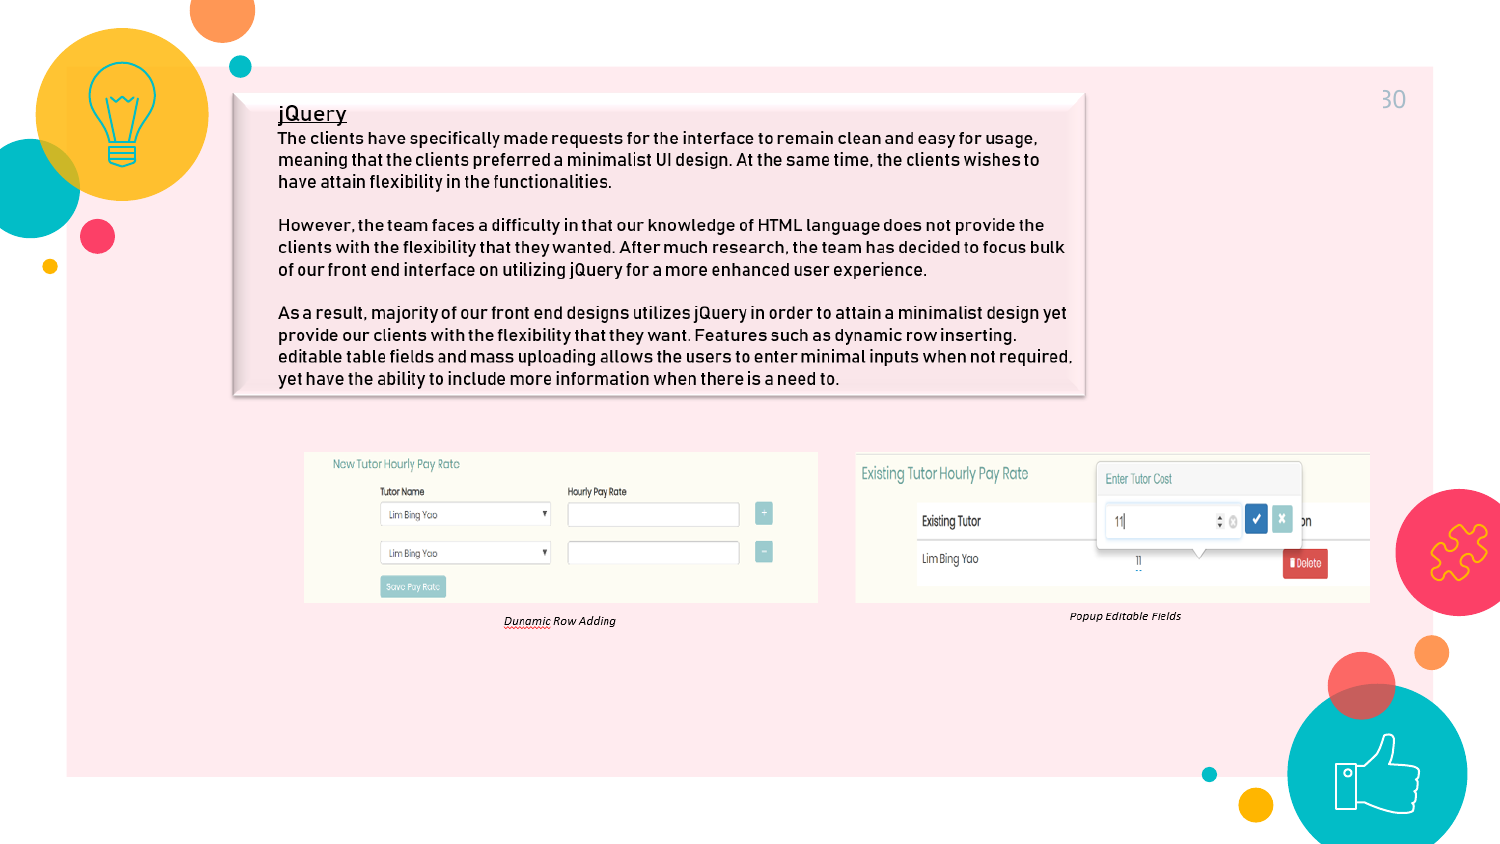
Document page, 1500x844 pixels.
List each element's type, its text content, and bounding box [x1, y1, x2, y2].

slide_number 30 [1331, 68, 1422, 134]
picture [218, 84, 1383, 642]
